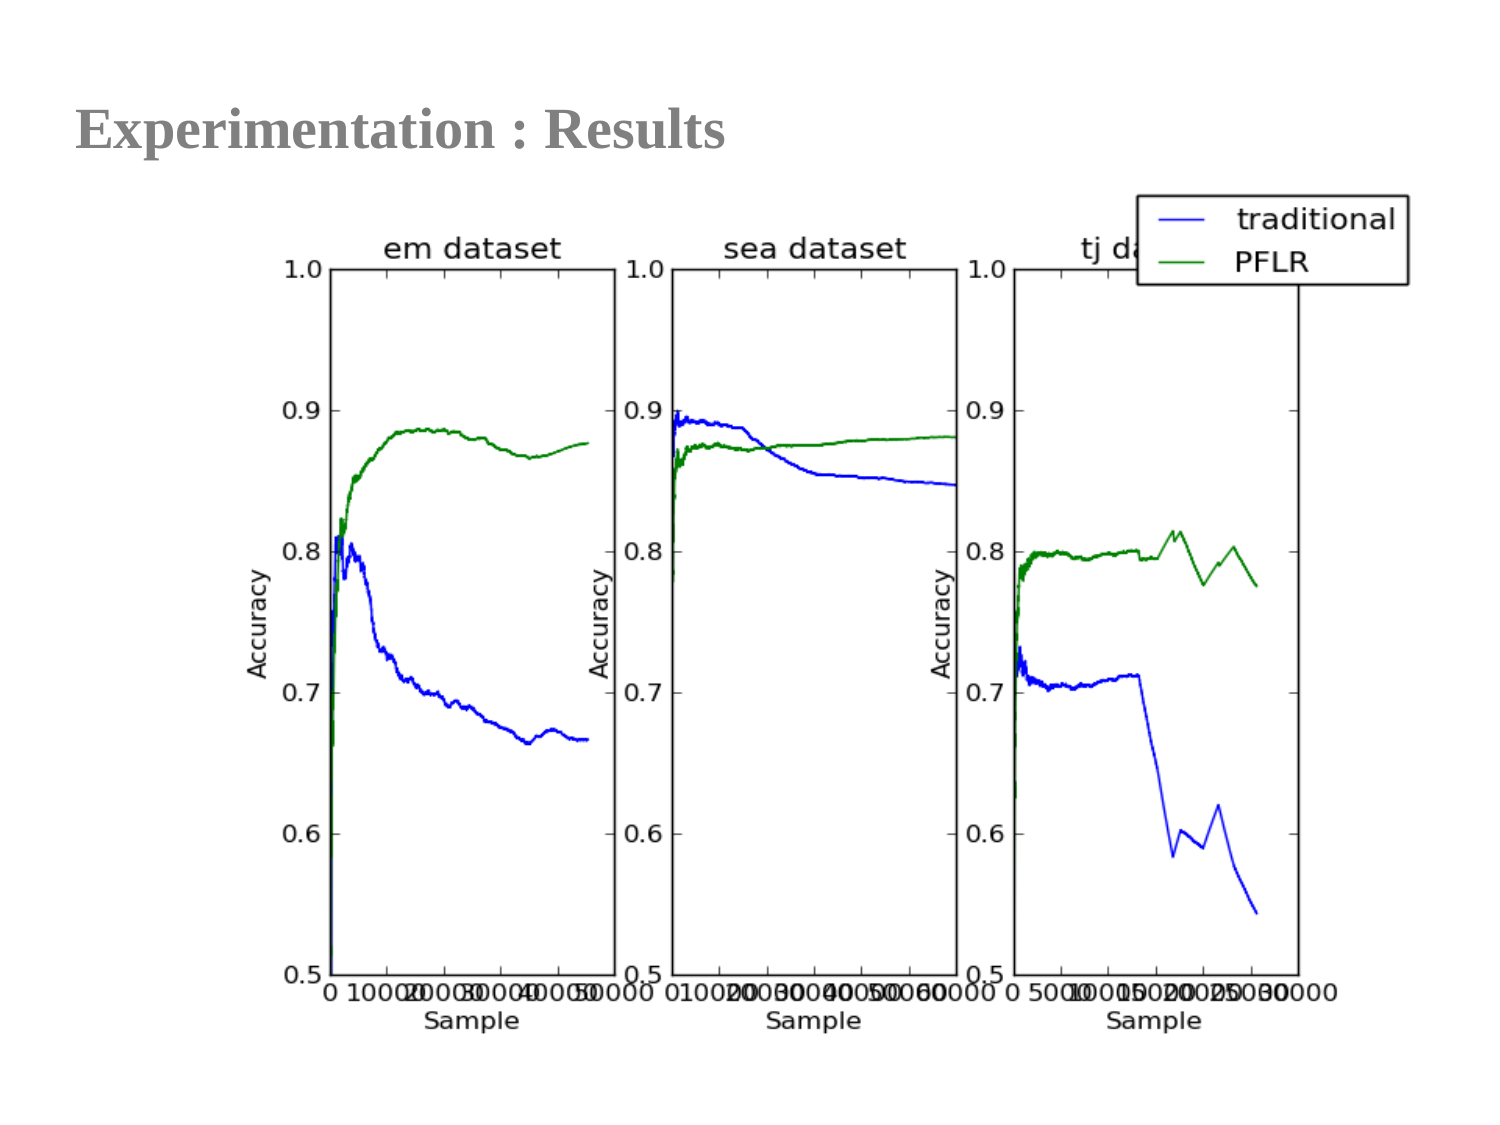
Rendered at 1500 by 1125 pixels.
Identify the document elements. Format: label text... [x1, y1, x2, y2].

title Experimentation : Results [60, 62, 1336, 188]
picture [174, 180, 1423, 1063]
